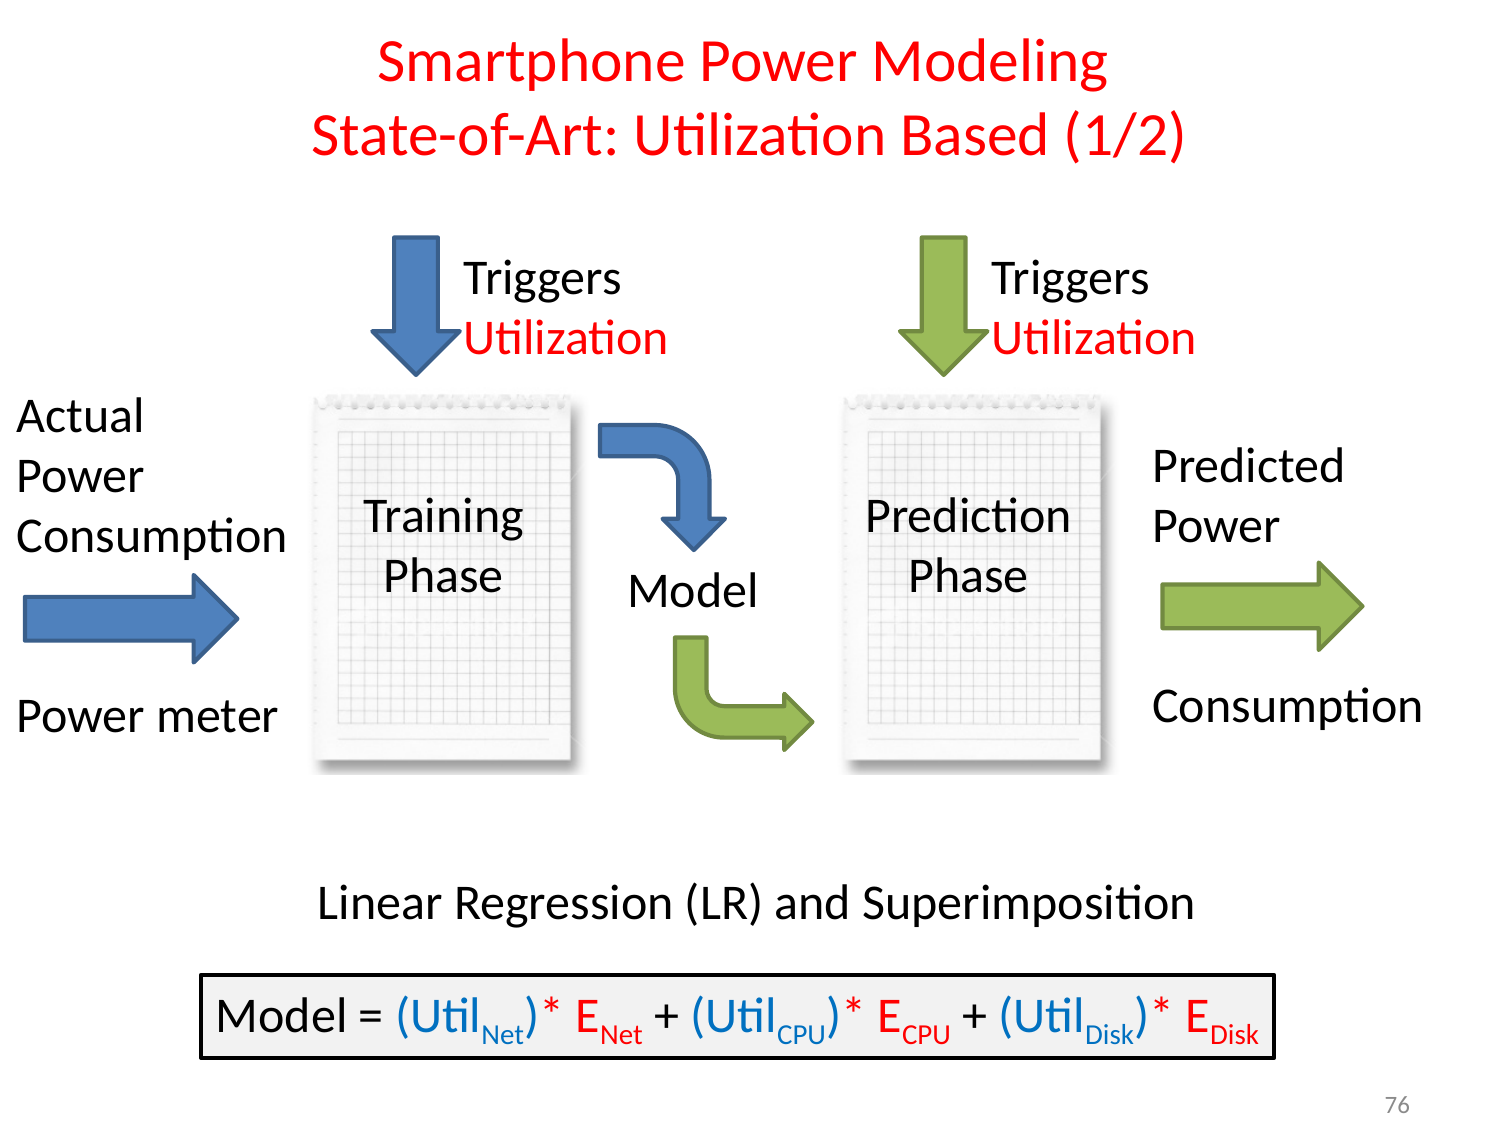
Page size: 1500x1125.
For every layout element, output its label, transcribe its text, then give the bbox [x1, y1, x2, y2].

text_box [299, 387, 596, 776]
text_box Model = (UtilNet)* ENet + (UtilCPU)* ECPU + (UtilDisk)* EDisk [199, 973, 1276, 1060]
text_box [674, 237, 1443, 751]
title Smartphone Power Modeling State-of-Art: Utilization Based (1/2) [75, 12, 1425, 175]
text_box Linear Regression (LR) and Superimposition [62, 862, 1463, 938]
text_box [829, 758, 1126, 776]
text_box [0, 237, 672, 754]
slide_number 76 [1074, 1073, 1425, 1125]
